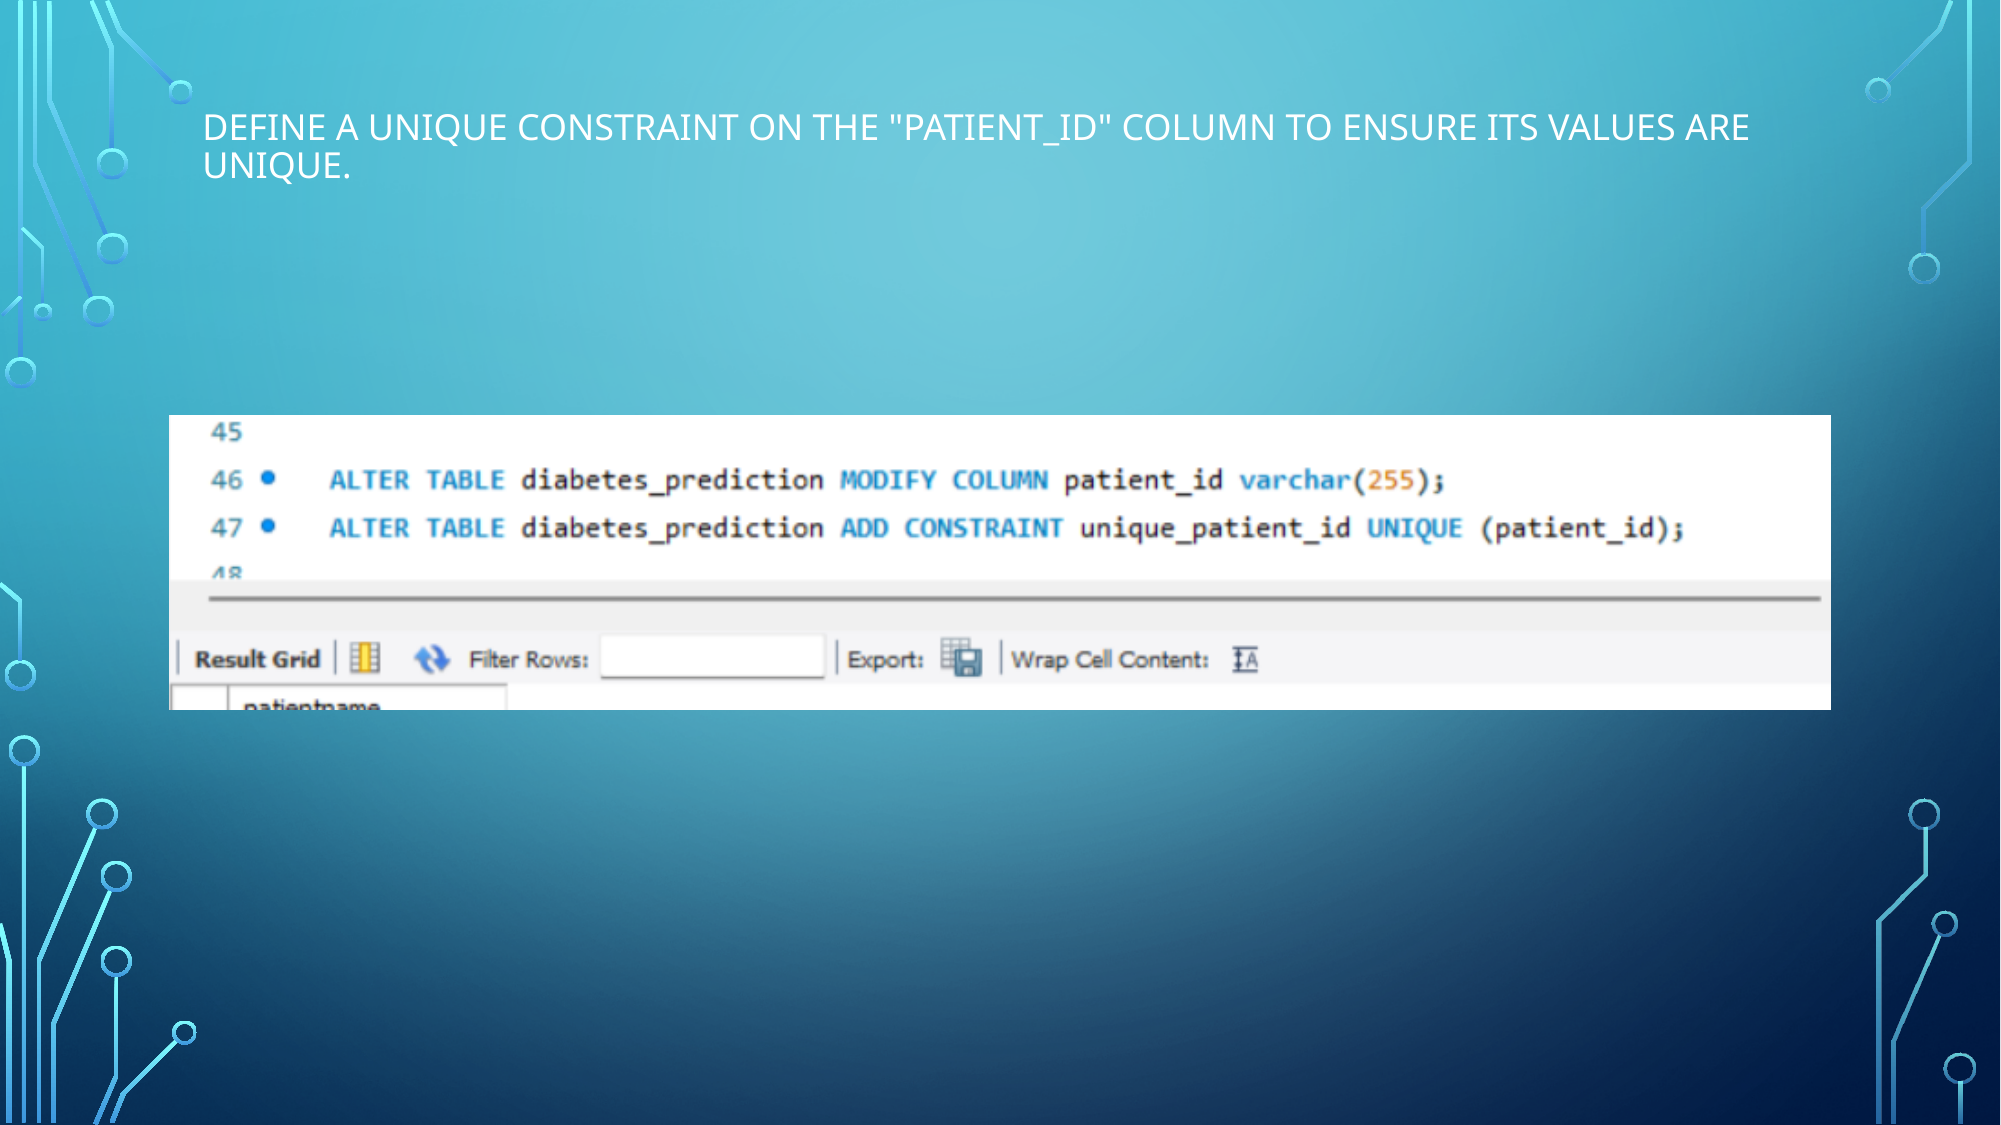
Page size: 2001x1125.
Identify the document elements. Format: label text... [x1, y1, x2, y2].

picture [169, 415, 1831, 710]
title Define a unique constraint on the "patient_id" column to ensure its values are unique. [187, 101, 1813, 195]
